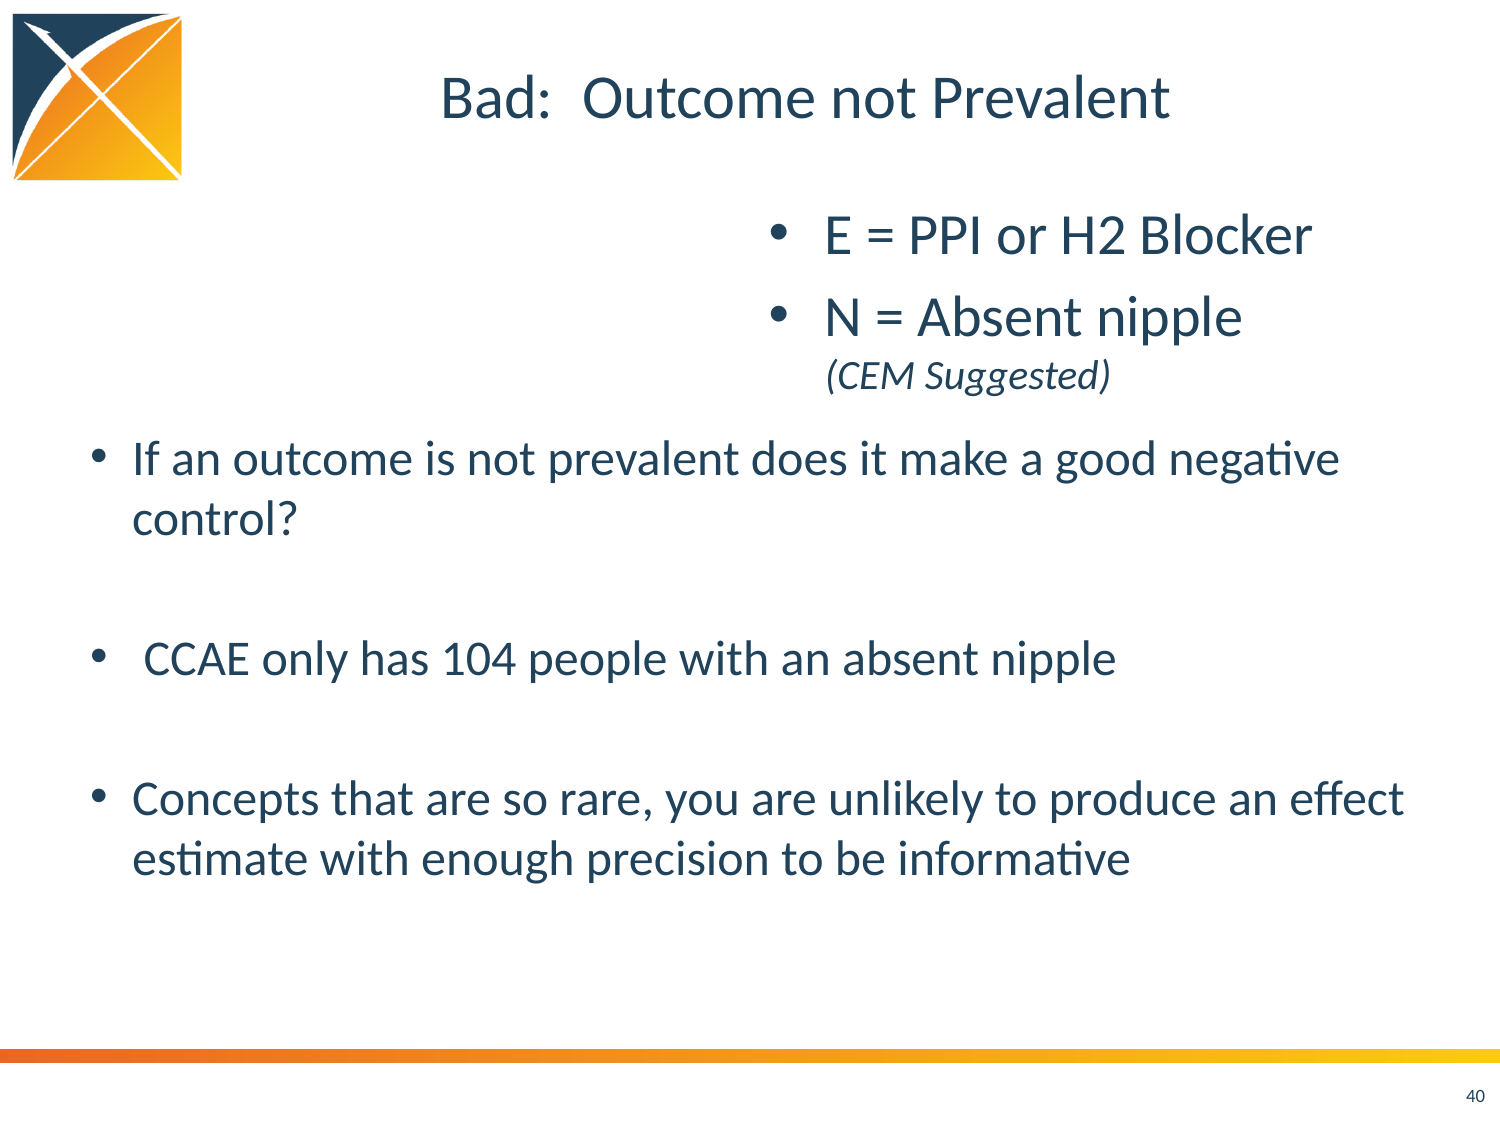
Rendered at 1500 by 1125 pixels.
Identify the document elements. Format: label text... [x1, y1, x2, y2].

text_box E = PPI or H2 Blocker N = Absent nipple (CEM Suggested) [753, 189, 1483, 455]
title Bad: Outcome not Prevalent [187, 24, 1425, 163]
slide_number 40 [1149, 1065, 1500, 1125]
list If an outcome is not prevalent does it make a good negative control? CCAE only has 104 people with an absent nipple Concepts that are so rare, you are unlikely to produce an effect estimate with enough precision to be informative [75, 418, 1425, 1005]
picture [0, 0, 206, 200]
